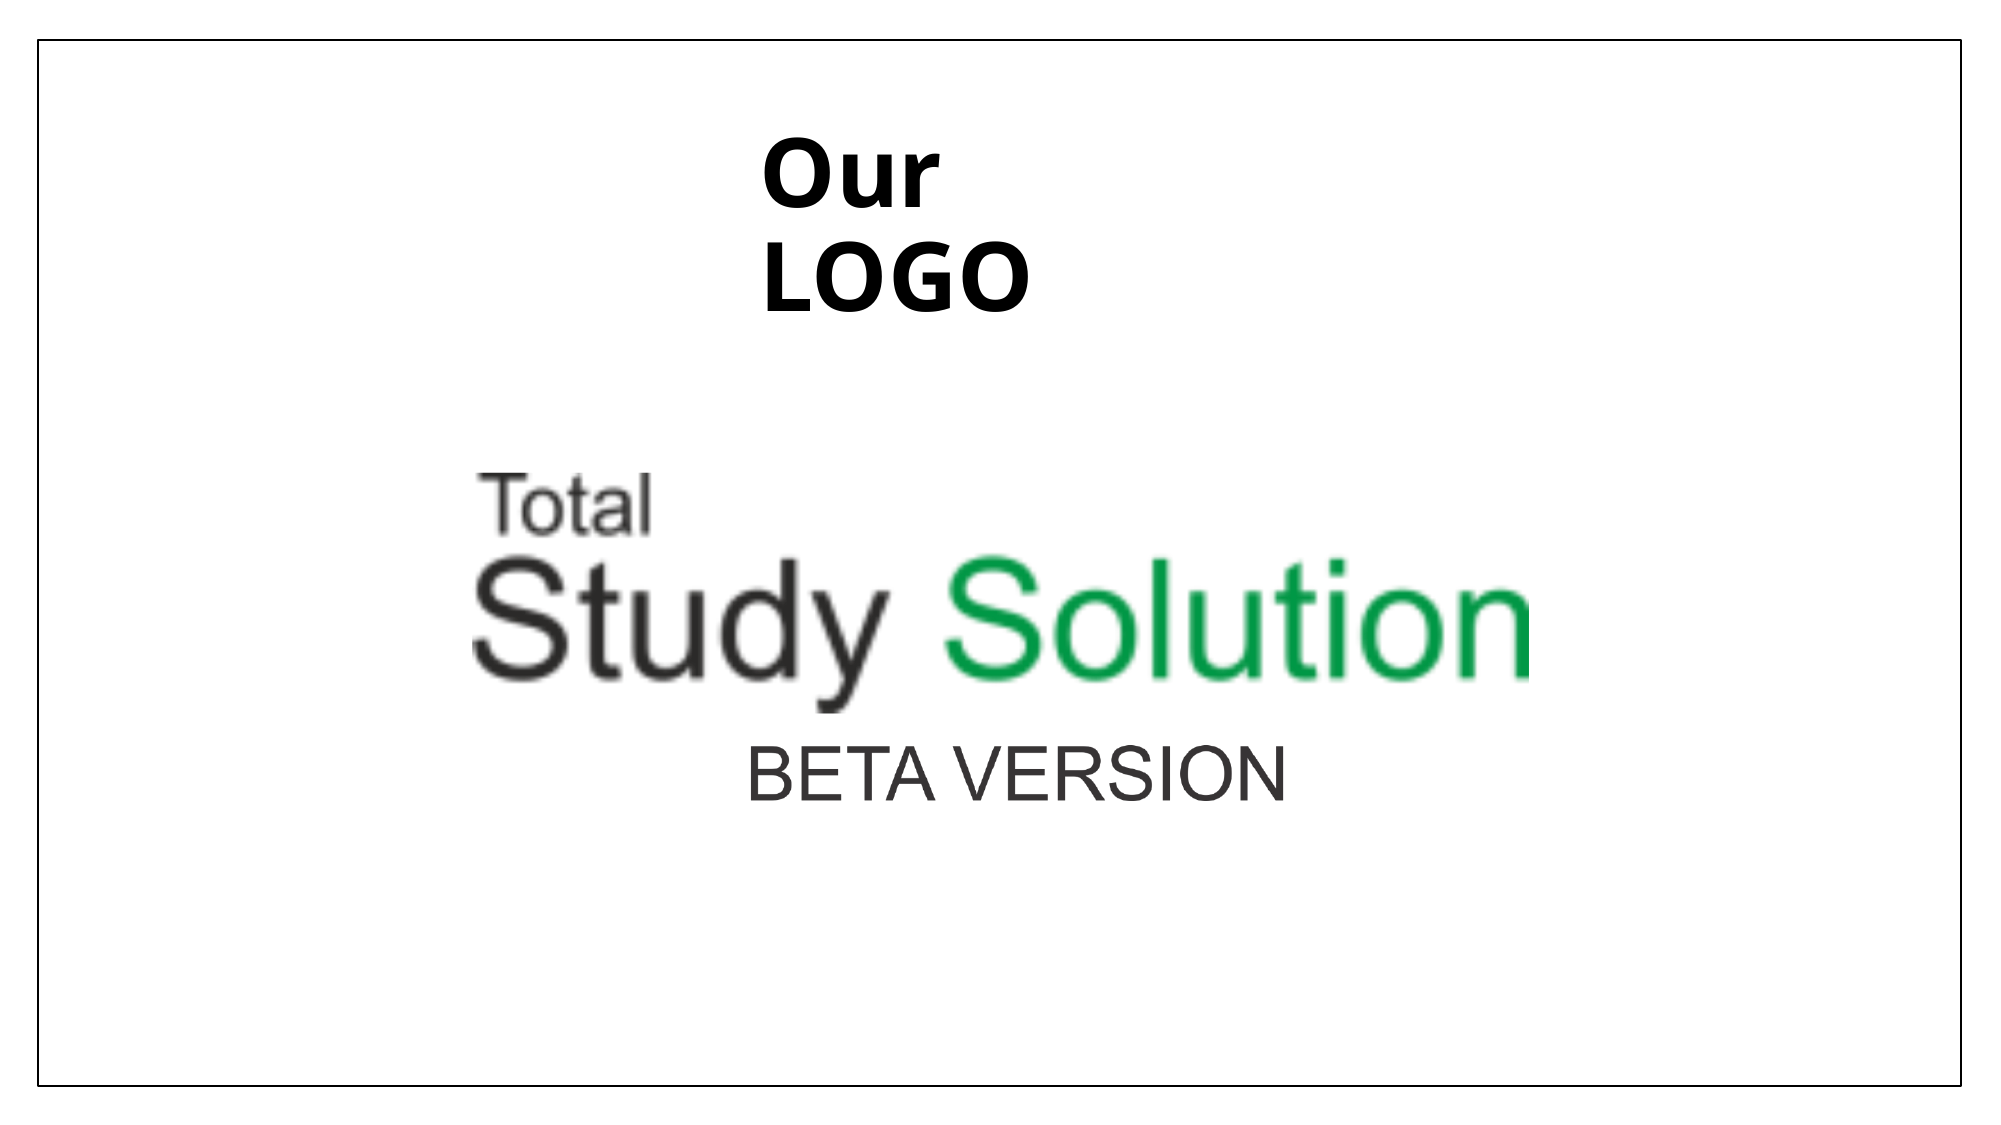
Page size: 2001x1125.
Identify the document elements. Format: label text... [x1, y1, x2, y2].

title Our LOGO [744, 117, 1256, 340]
picture [471, 471, 1529, 801]
